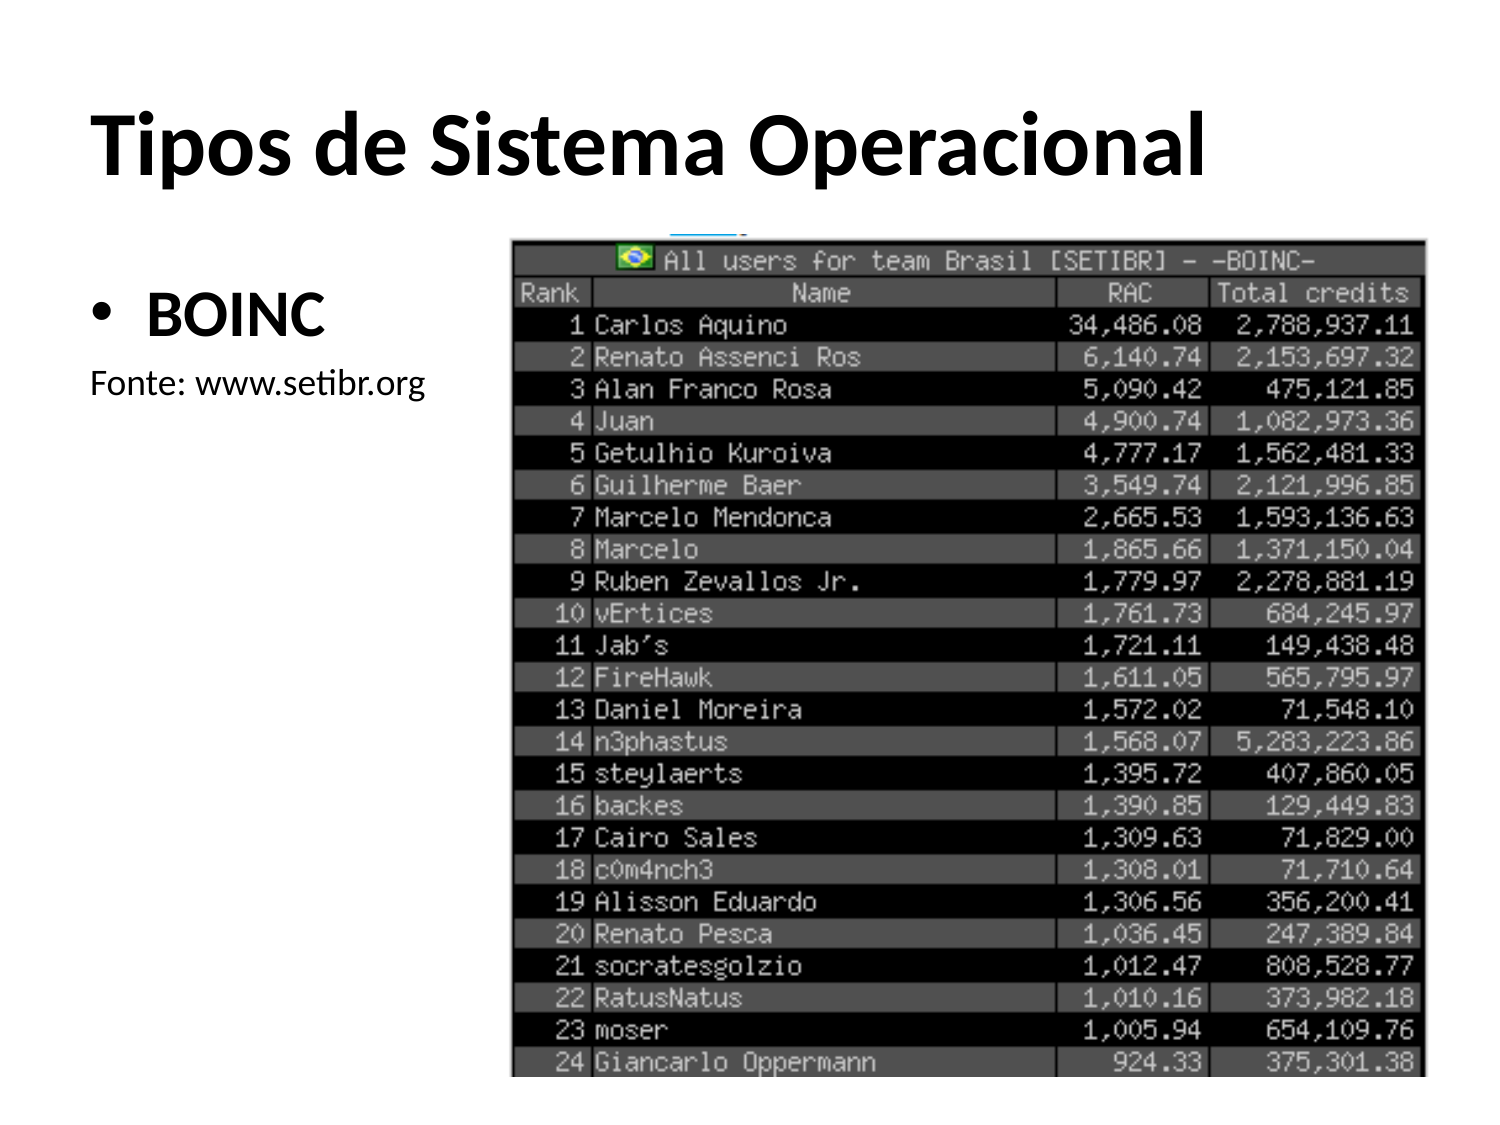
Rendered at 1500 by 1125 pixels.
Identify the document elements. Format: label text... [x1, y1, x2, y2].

title Tipos de Sistema Operacional [75, 45, 1425, 233]
list BOINC Fonte: www.setibr.org [75, 262, 498, 1005]
picture [503, 234, 1431, 1078]
